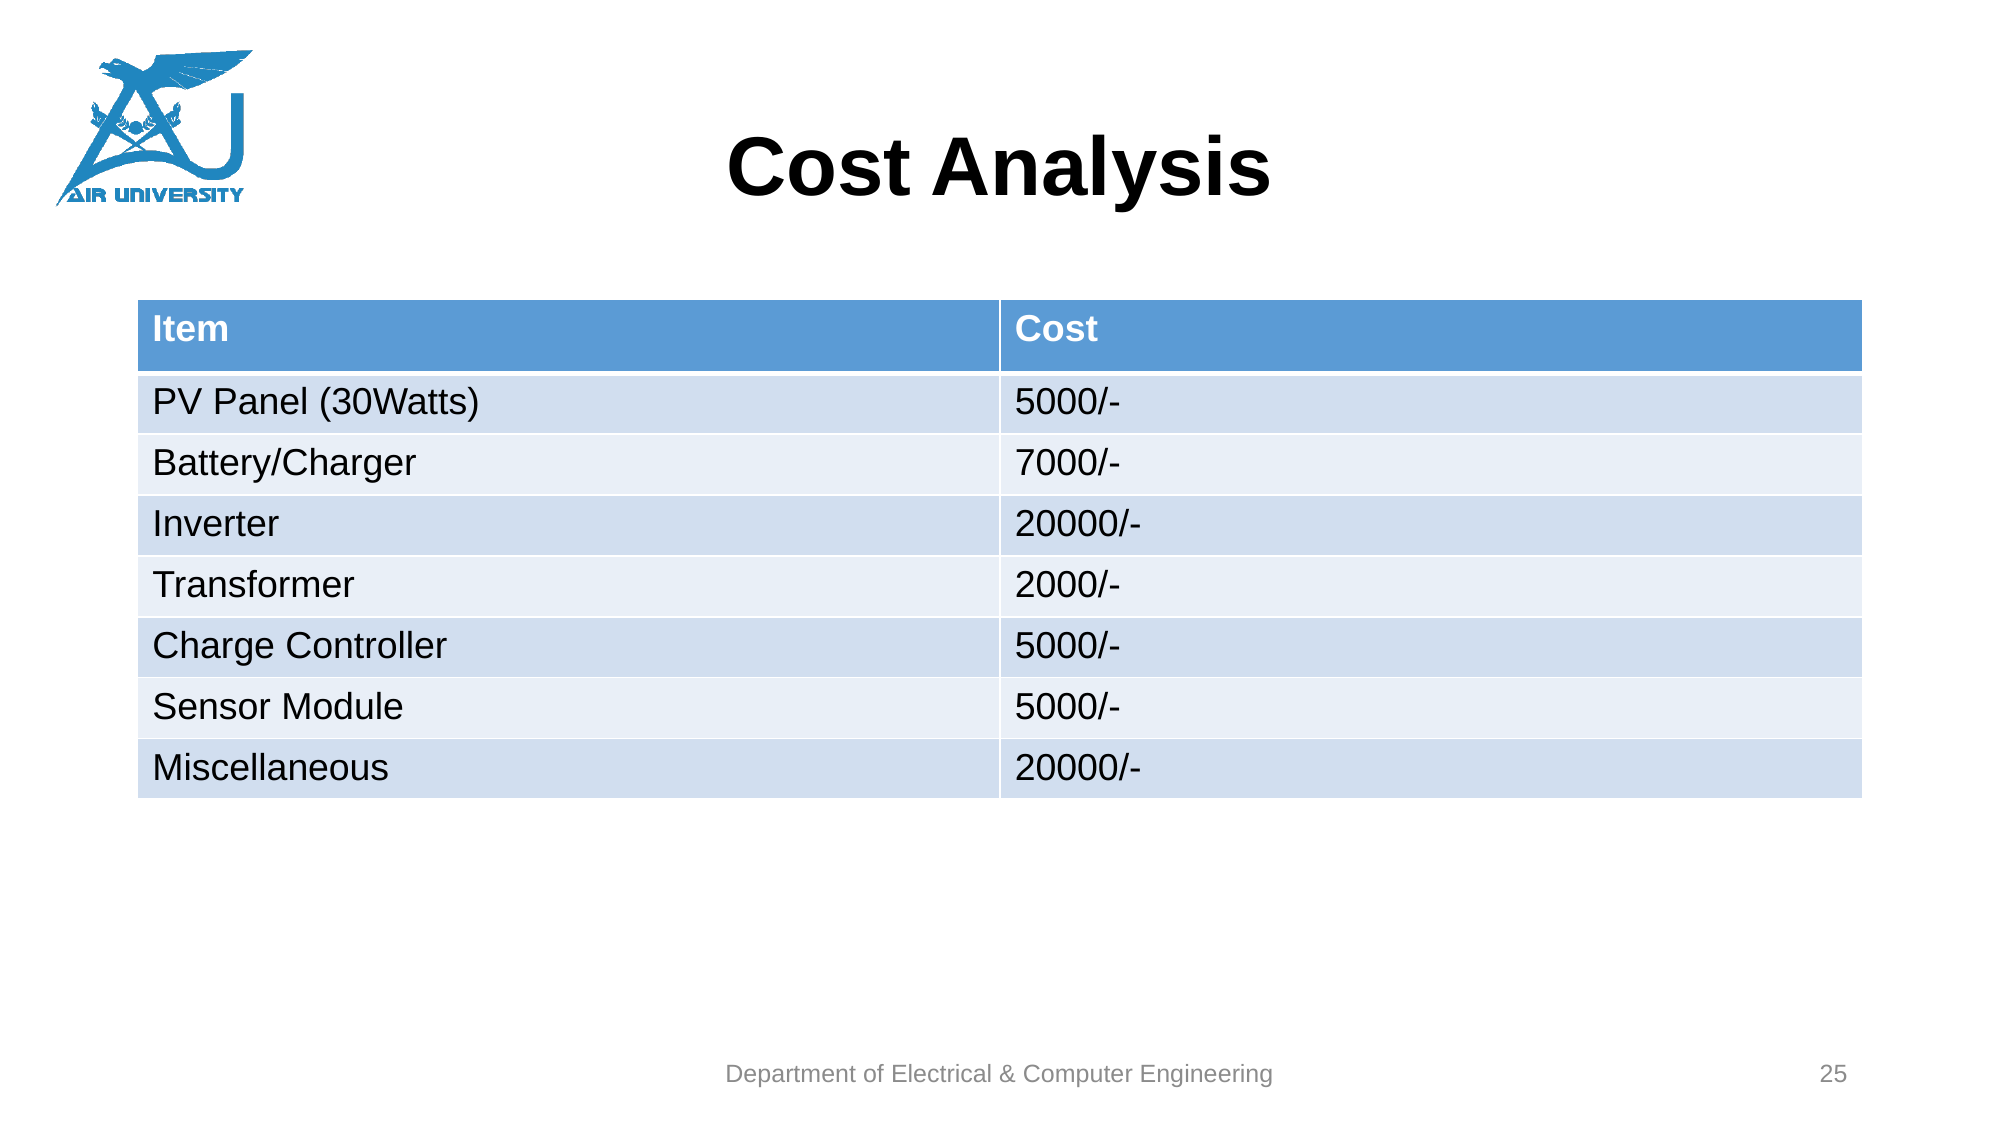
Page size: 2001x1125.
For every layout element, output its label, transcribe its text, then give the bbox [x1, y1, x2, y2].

table_cell 20000/- [1001, 496, 1862, 555]
table_cell 5000/- [1001, 678, 1862, 738]
table_cell Sensor Module [138, 678, 999, 738]
table_cell 5000/- [1001, 376, 1862, 433]
table_cell Inverter [138, 496, 999, 555]
table_cell 7000/- [1001, 435, 1862, 494]
table_cell Transformer [138, 557, 999, 616]
table_cell Charge Controller [138, 618, 999, 677]
footer Department of Electrical & Computer Engineering [662, 1042, 1338, 1103]
table_cell 2000/- [1001, 557, 1862, 616]
slide_number 25 [1412, 1042, 1863, 1103]
table_cell 20000/- [1001, 739, 1862, 798]
table_cell Battery/Charger [138, 435, 999, 494]
table_cell Miscellaneous [138, 739, 999, 798]
table_cell PV Panel (30Watts) [138, 376, 999, 433]
table_header Cost [1001, 300, 1862, 371]
title Cost Analysis [137, 59, 1863, 278]
table_cell 5000/- [1001, 618, 1862, 677]
picture [32, 37, 281, 223]
table_header Item [138, 300, 999, 371]
